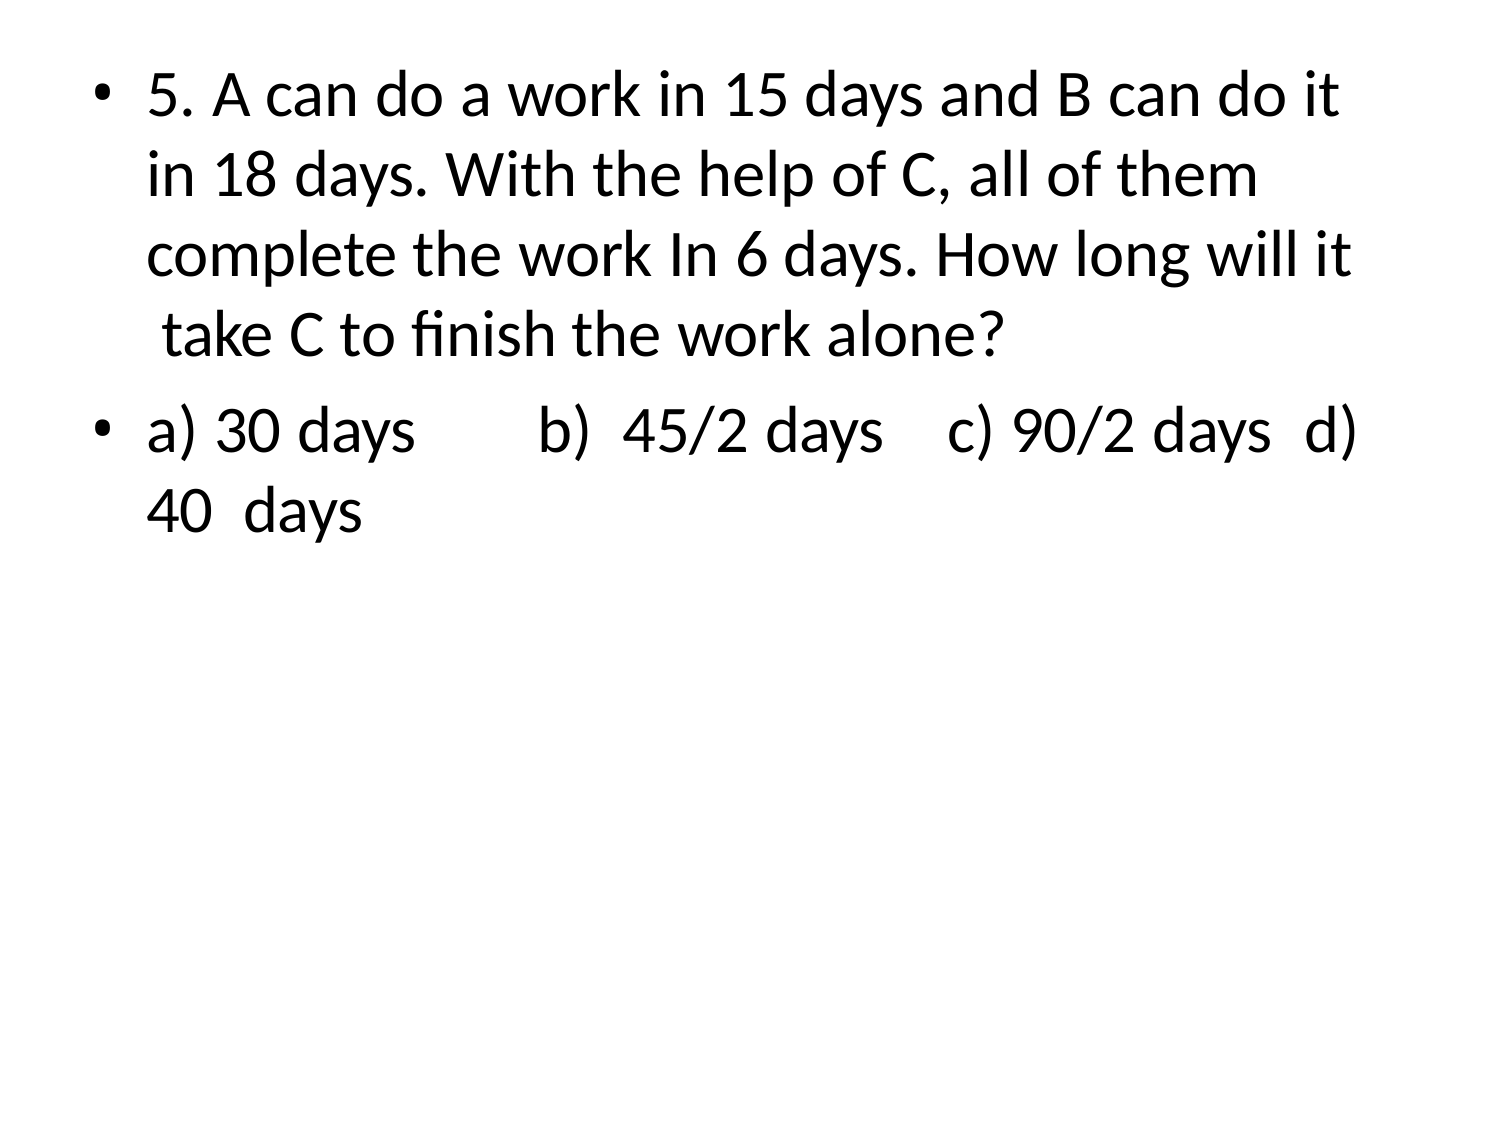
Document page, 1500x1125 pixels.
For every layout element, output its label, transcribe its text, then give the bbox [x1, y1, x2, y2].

text_box 5. A can do a work in 15 days and B can do it in 18 days. With the help of C, all of them complete the work In 6 days. How long will it take C to finish the work alone? a) 30 days b) 45/2 days c) 90/2 days d) 40 days [87, 48, 1386, 547]
